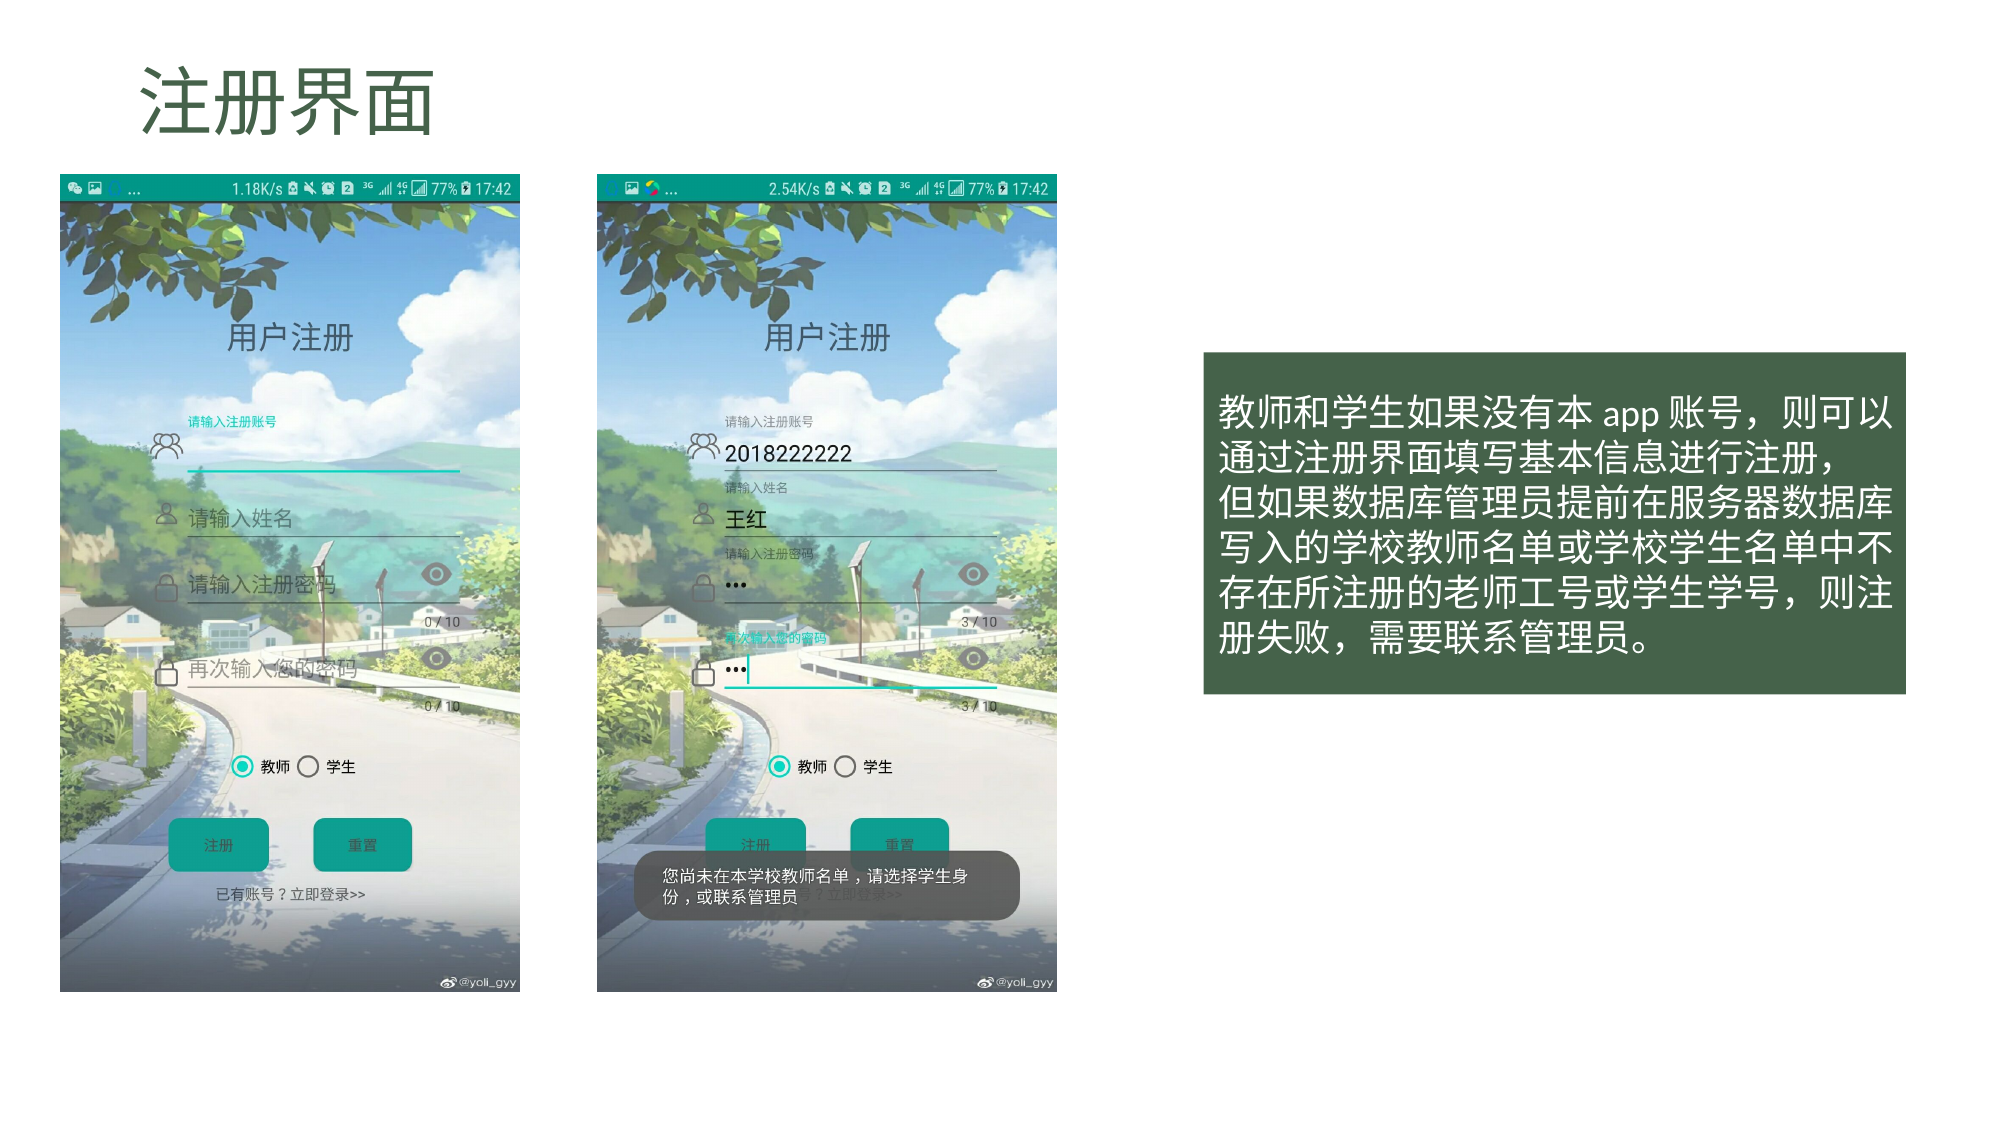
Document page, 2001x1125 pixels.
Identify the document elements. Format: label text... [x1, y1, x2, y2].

picture [597, 174, 1058, 993]
picture [59, 174, 521, 993]
text_box 注册界面 [123, 46, 622, 152]
text_box 教师和学生如果没有本app账号，则可以 通过注册界面填写基本信息进行注册， 但如果数据库管理员提前在服务器数据库 写入的学校教师名单或学校学生名单中不 存在所注册的老师工号或学生学号，则注 册失败，需要联系管理员。 [1203, 352, 1906, 695]
